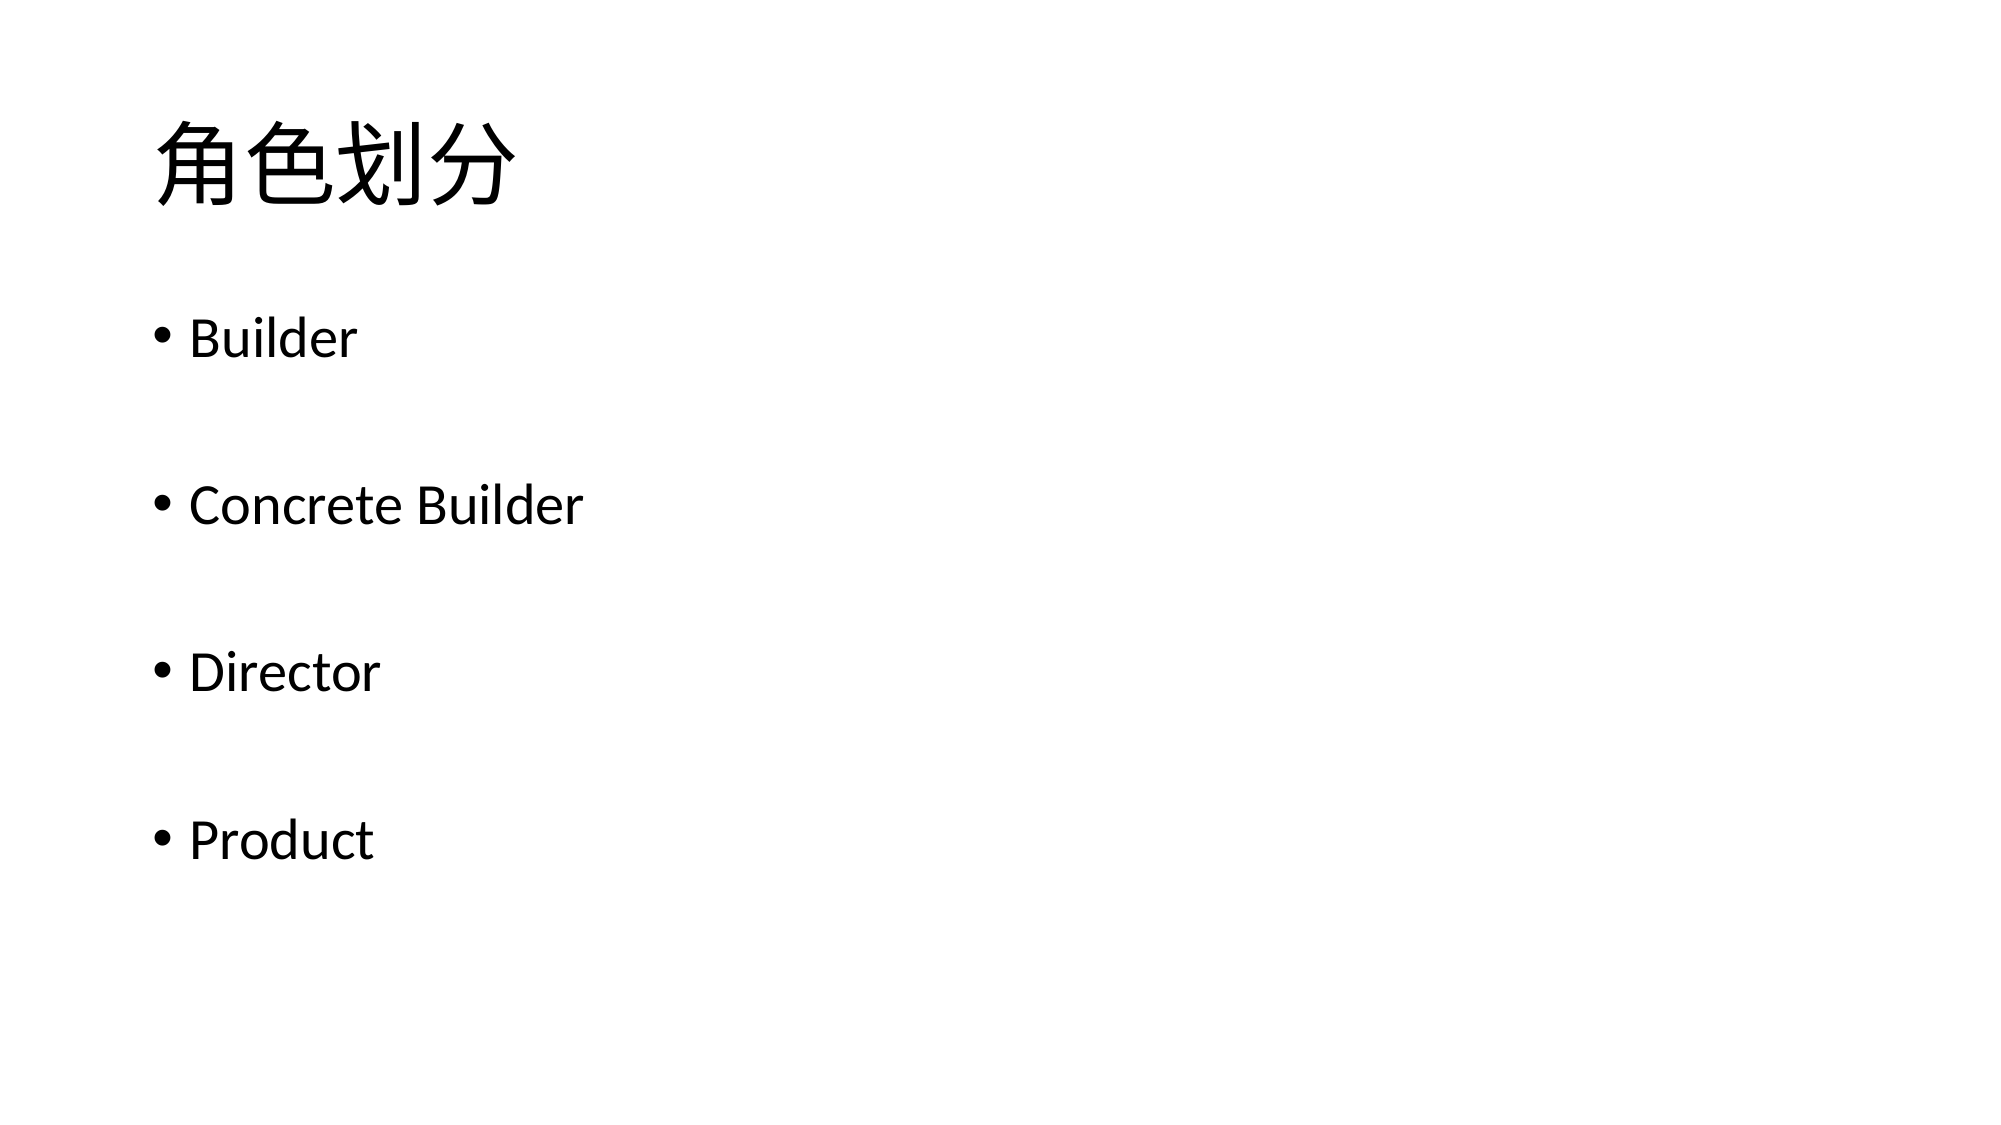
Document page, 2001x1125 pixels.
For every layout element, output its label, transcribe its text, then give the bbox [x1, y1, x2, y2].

list Builder Concrete Builder Director Product [137, 299, 1863, 1014]
title 角色划分 [137, 59, 1863, 278]
